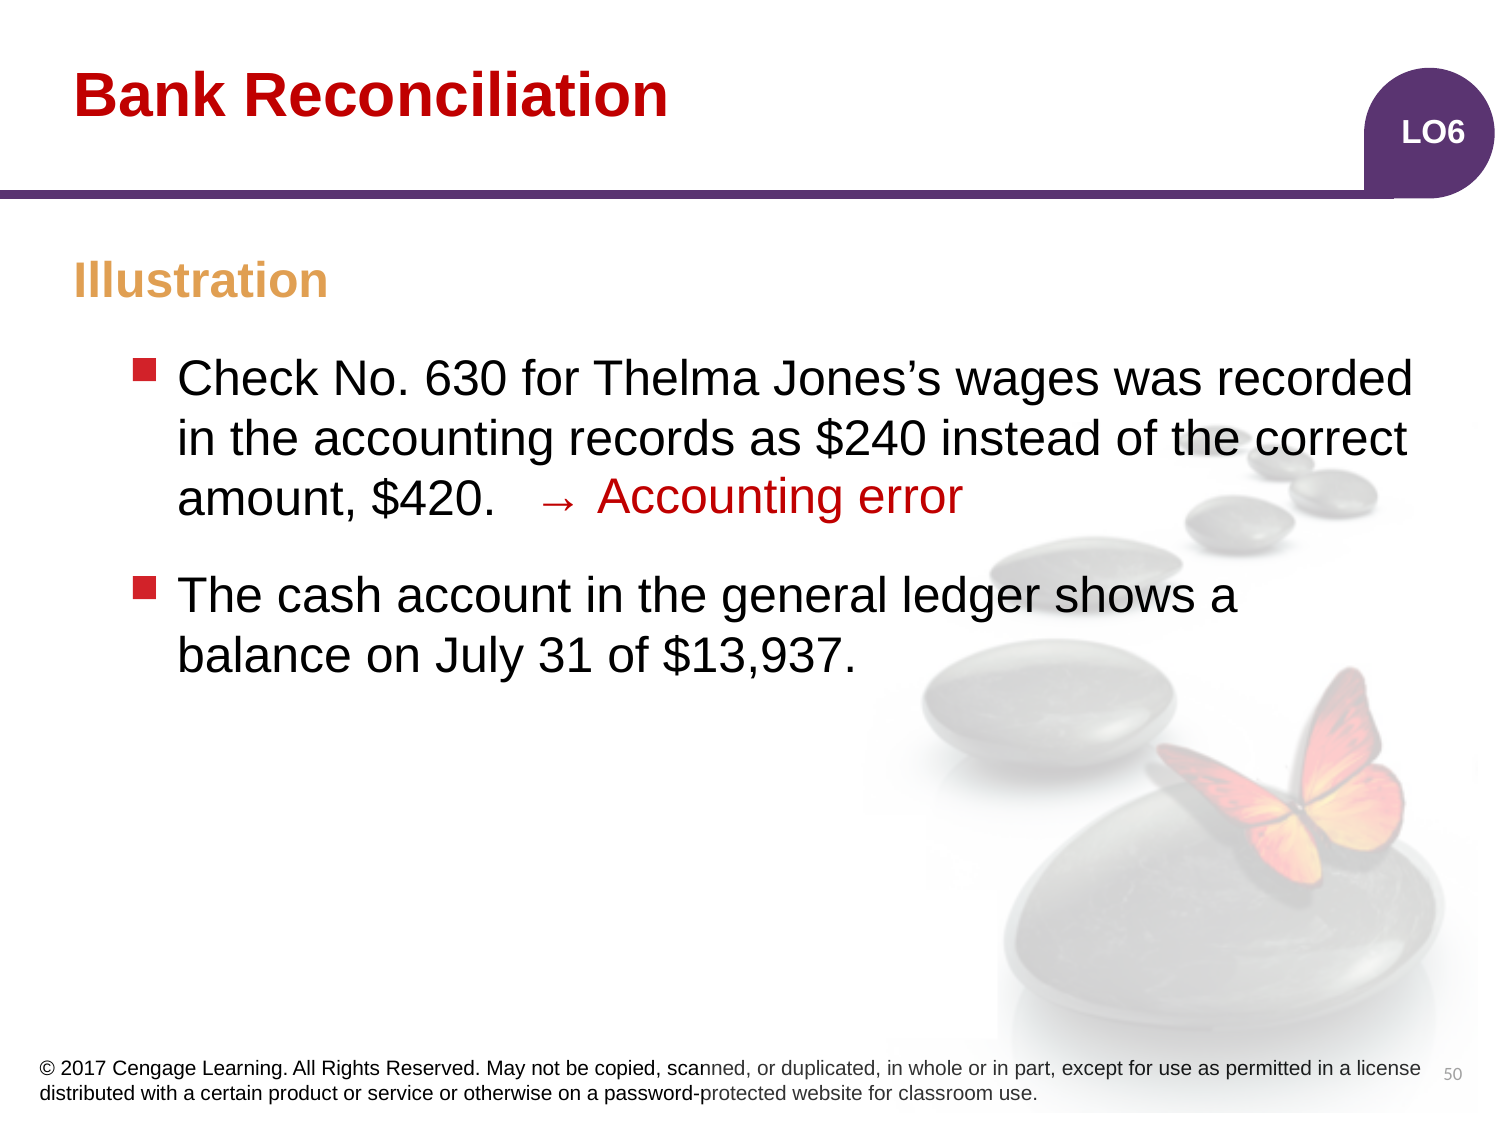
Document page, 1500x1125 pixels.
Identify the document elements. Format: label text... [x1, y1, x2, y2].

picture [793, 1064, 802, 1075]
picture [764, 1089, 774, 1100]
picture [1117, 1062, 1123, 1075]
text_box → Accounting error [518, 456, 979, 531]
picture [936, 1089, 945, 1100]
picture [723, 1064, 733, 1075]
picture [1011, 1089, 1020, 1100]
picture [1074, 1064, 1083, 1075]
picture [1026, 1064, 1037, 1075]
picture [758, 1064, 768, 1075]
picture [886, 1089, 892, 1100]
picture [757, 1087, 763, 1100]
picture [980, 1064, 986, 1075]
picture [825, 1064, 834, 1075]
picture [1095, 1064, 1105, 1075]
picture [914, 1089, 934, 1100]
picture [736, 1089, 746, 1100]
picture [776, 1085, 785, 1100]
picture [868, 1085, 874, 1100]
picture [1084, 1064, 1093, 1075]
picture [769, 1064, 775, 1075]
picture [875, 1089, 885, 1100]
picture [998, 1064, 1007, 1075]
picture [846, 1062, 852, 1075]
picture [899, 1089, 908, 1100]
picture [712, 1064, 721, 1075]
picture [845, 1087, 851, 1100]
title Bank Reconciliation [58, 40, 1365, 152]
picture [704, 1089, 711, 1100]
picture [819, 1085, 829, 1100]
picture [1128, 1060, 1134, 1075]
picture [853, 1064, 863, 1075]
picture [999, 1089, 1008, 1100]
picture [952, 1064, 962, 1075]
picture [976, 1089, 991, 1100]
picture [1021, 1089, 1031, 1100]
picture [805, 1064, 815, 1079]
picture [734, 1060, 743, 1075]
picture [965, 1089, 975, 1100]
picture [748, 1089, 757, 1100]
picture [1135, 1064, 1139, 1075]
picture [782, 1060, 791, 1075]
picture [1038, 1062, 1050, 1075]
picture [704, 1064, 709, 1075]
picture [946, 1089, 952, 1100]
slide_number 50 [1139, 1042, 1478, 1103]
picture [953, 1089, 963, 1100]
picture [1015, 1064, 1025, 1079]
picture [808, 1089, 818, 1100]
picture [792, 1089, 807, 1100]
picture [864, 1060, 873, 1075]
picture [969, 1064, 979, 1075]
picture [908, 1064, 923, 1075]
picture [936, 1064, 946, 1075]
picture [719, 1089, 729, 1100]
picture [1106, 1064, 1116, 1079]
picture [712, 1089, 718, 1100]
picture [892, 1064, 901, 1075]
picture [924, 1060, 933, 1075]
list Illustration Check No. 630 for Thelma Jones’s wages was recorded in the accounting records as $240 instead of the correct amount, $420. The cash account in the general ledger shows a balance on July 31 of $13,937. [58, 240, 1439, 1014]
text_box LO6 [1386, 102, 1481, 158]
picture [852, 1089, 862, 1100]
picture [831, 1089, 840, 1100]
picture [730, 1087, 736, 1100]
picture [1062, 1064, 1072, 1075]
picture [836, 1064, 847, 1075]
